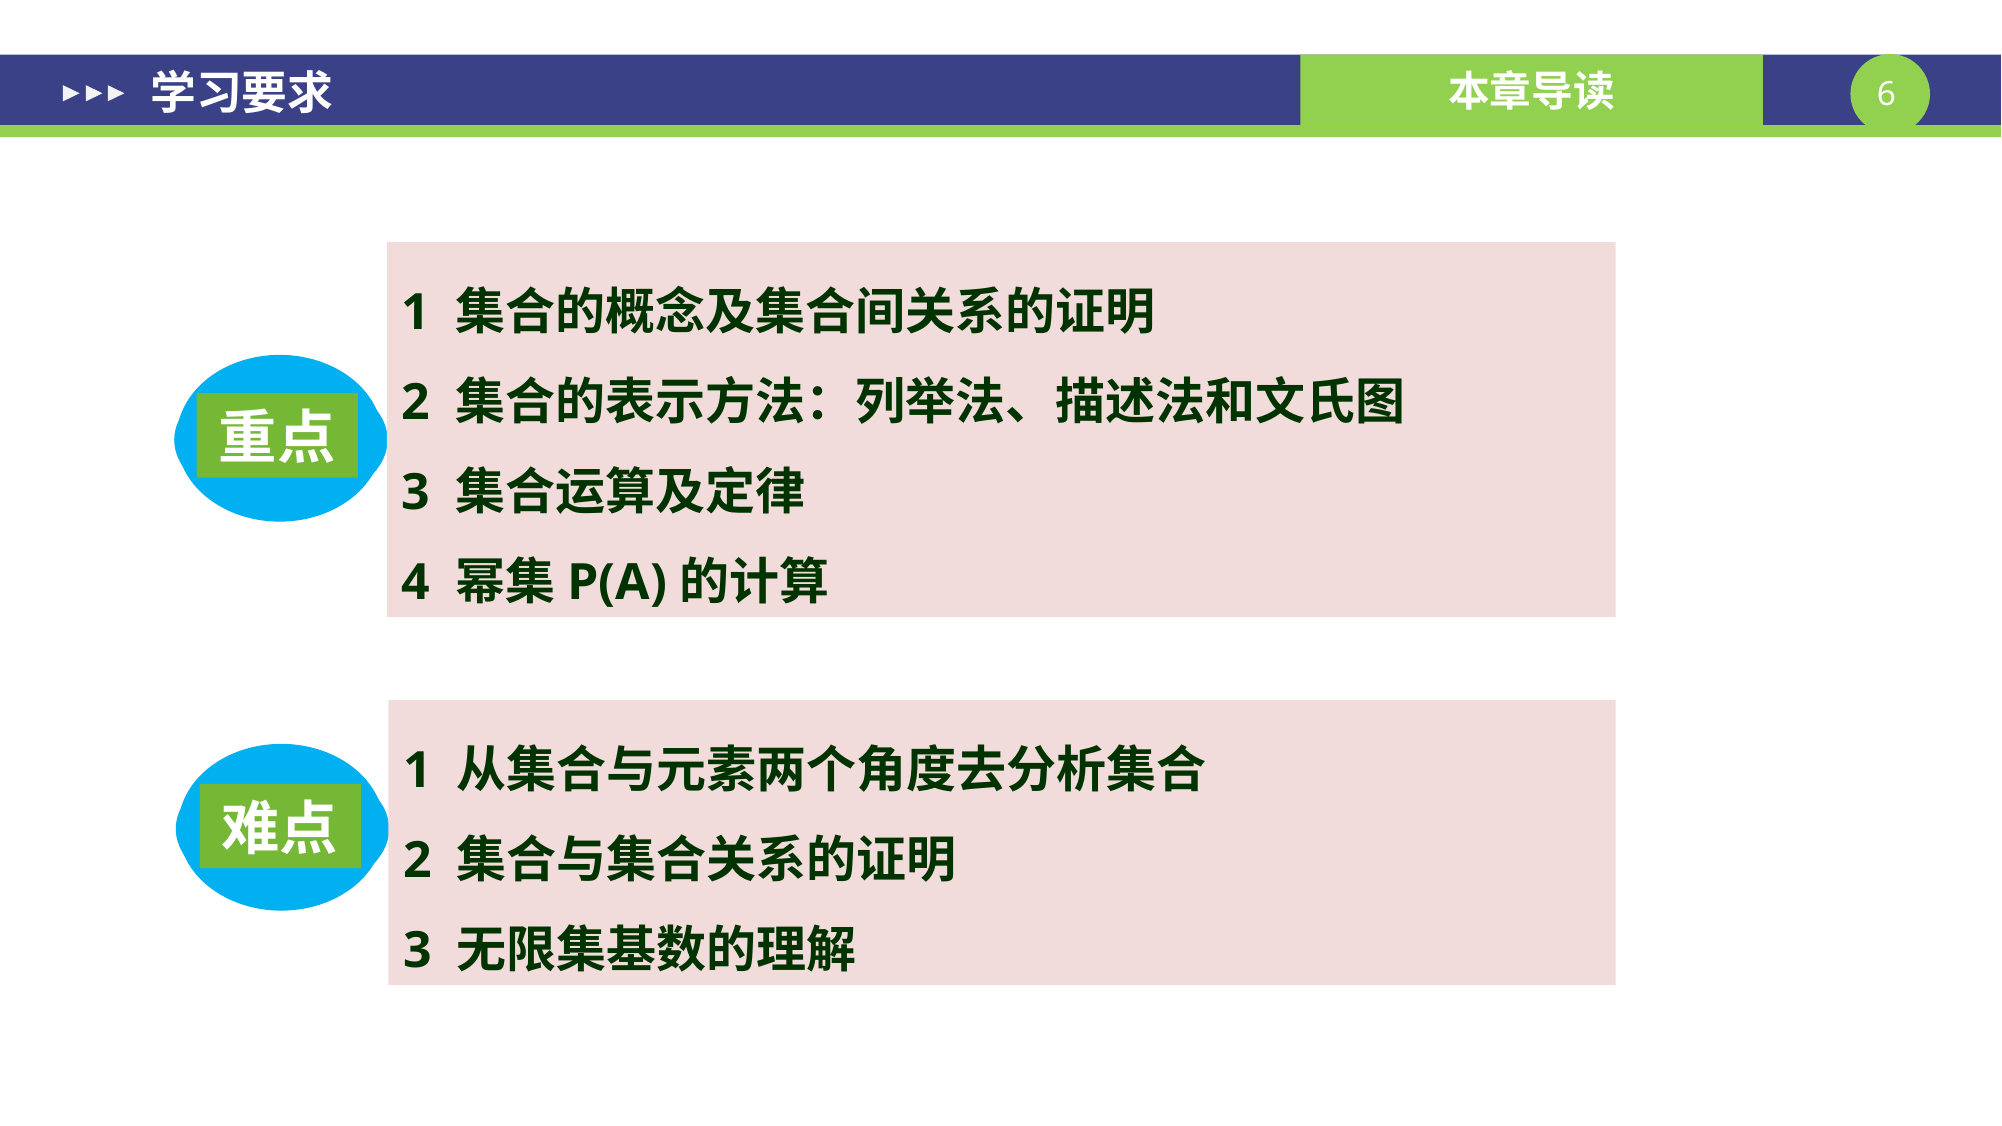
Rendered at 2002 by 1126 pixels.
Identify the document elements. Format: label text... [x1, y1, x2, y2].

text_box 1 集合的概念及集合间关系的证明 2 集合的表示方法：列举法、描述法和文氏图 3 集合运算及定律 4 幂集P(A)的计算 [386, 242, 1616, 617]
text_box 学习要求 [87, 58, 959, 124]
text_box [173, 354, 388, 522]
text_box 1 从集合与元素两个角度去分析集合 2 集合与集合关系的证明 3 无限集基数的理解 [388, 700, 1616, 985]
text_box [175, 743, 390, 911]
